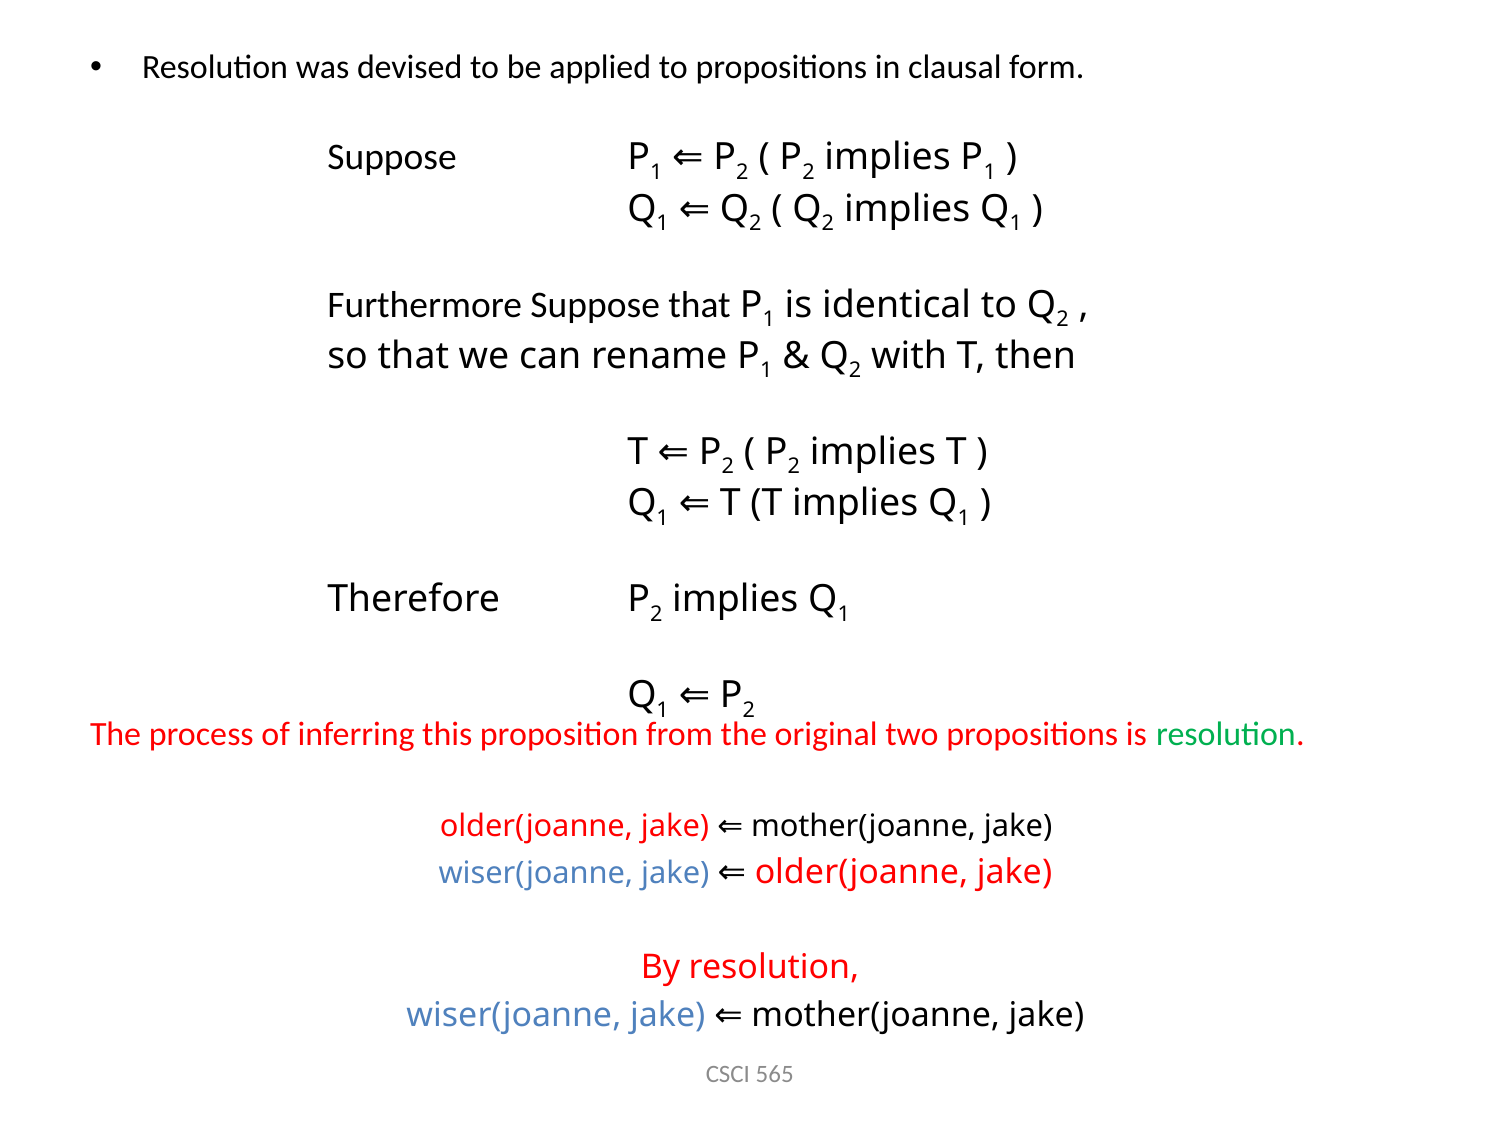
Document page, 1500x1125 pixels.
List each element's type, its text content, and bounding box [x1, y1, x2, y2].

text_box Suppose P1 ⇐ P2 ( P2 implies P1 ) Q1 ⇐ Q2 ( Q2 implies Q1 ) Furthermore Suppose that P1 is identical to Q2 , so that we can rename P1 & Q2 with T, then T ⇐ P2 ( P2 implies T ) Q1 ⇐ T (T implies Q1 ) Therefore P2 implies Q1 Q1 ⇐ P2 [312, 124, 1150, 729]
footer CSCI 565 [512, 1042, 988, 1103]
list Resolution was devised to be applied to propositions in clausal form. The process of inferring this proposition from the original two propositions is resolution. older(joanne, jake) ⇐ mother(joanne, jake) wiser(joanne, jake) ⇐ older(joanne, jake) By resolution, wiser(joanne, jake) ⇐ mother(joanne, jake) [75, 37, 1425, 1050]
text_box [99, 37, 1438, 113]
